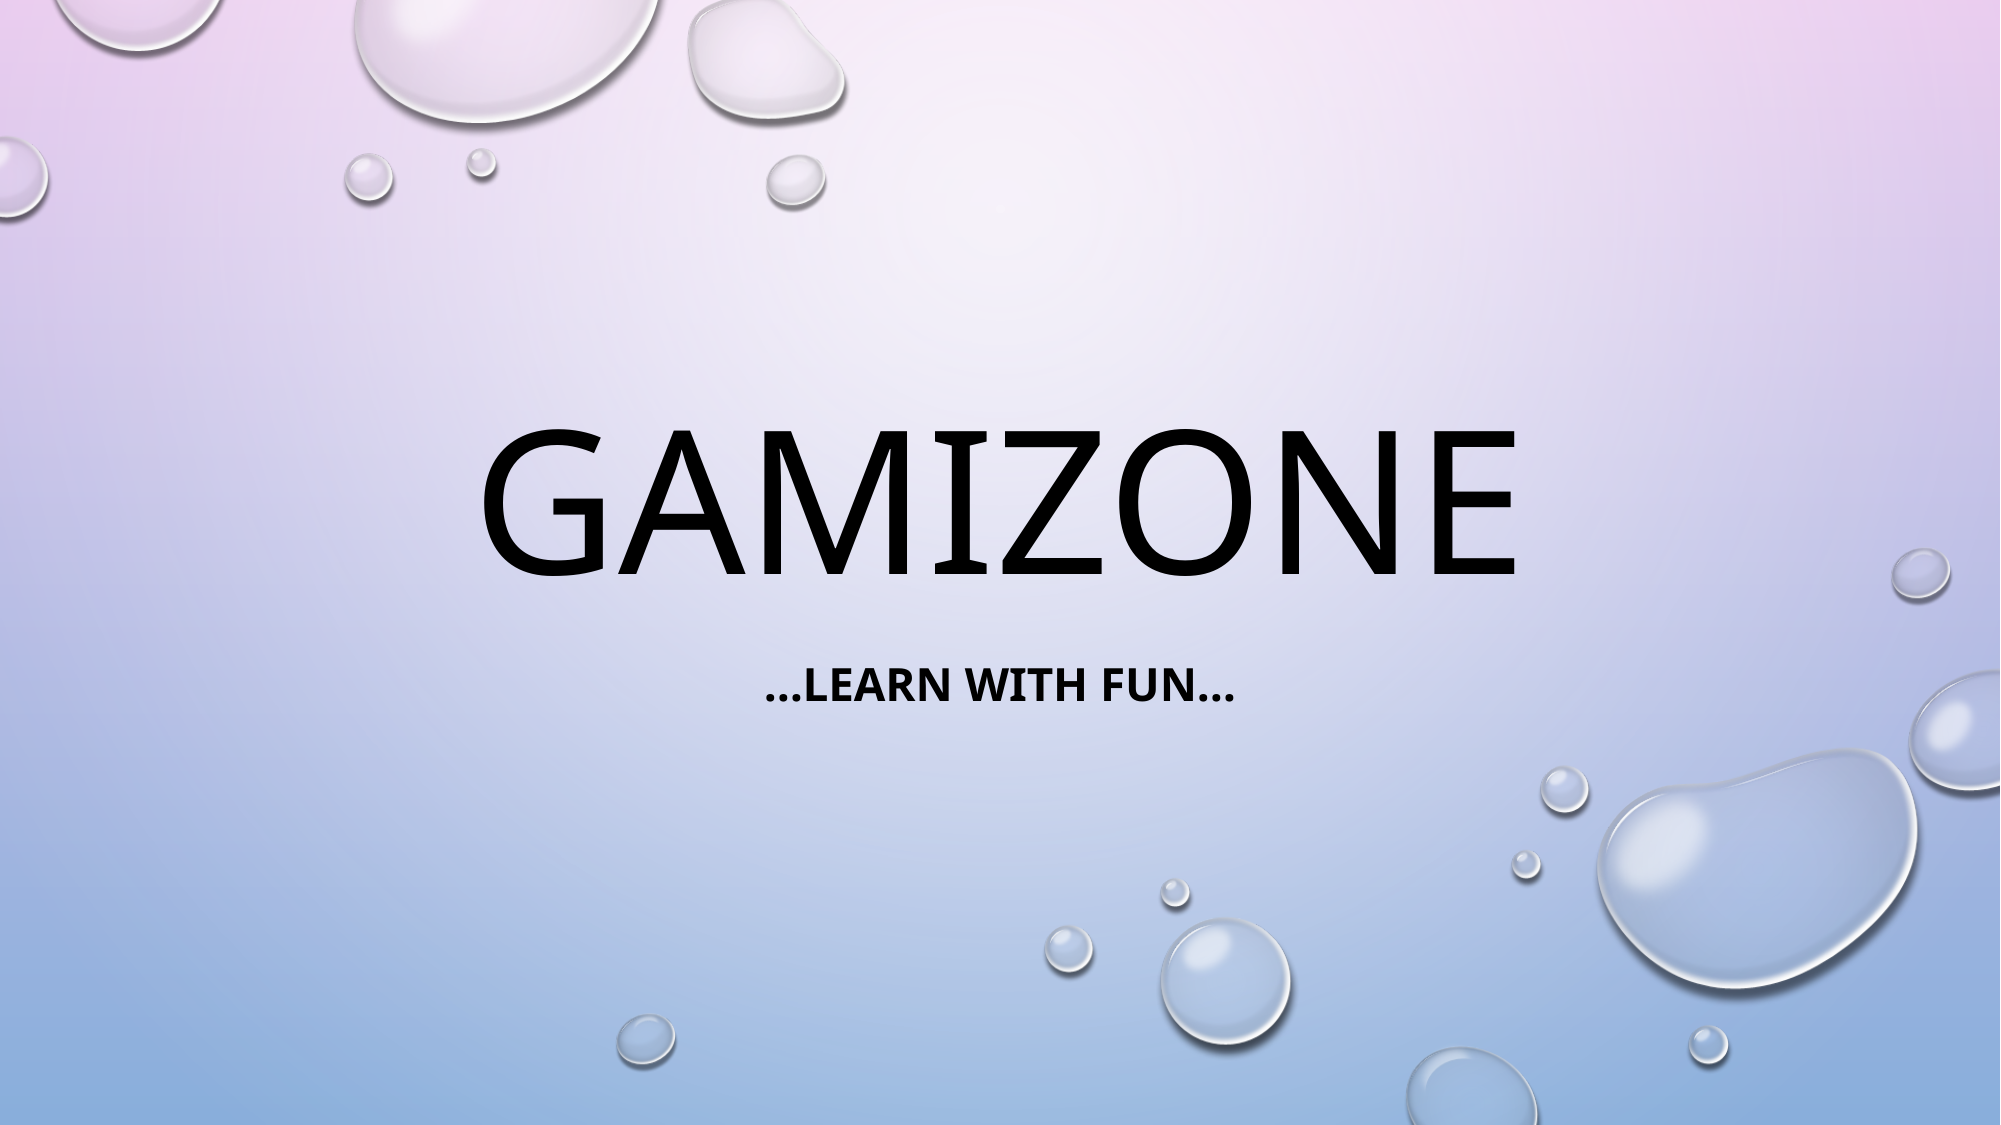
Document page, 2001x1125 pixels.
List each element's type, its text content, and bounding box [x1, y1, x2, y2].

subtitle …Learn with fun… [287, 637, 1713, 863]
title gamizone [287, 213, 1713, 625]
picture [0, 0, 2000, 1125]
